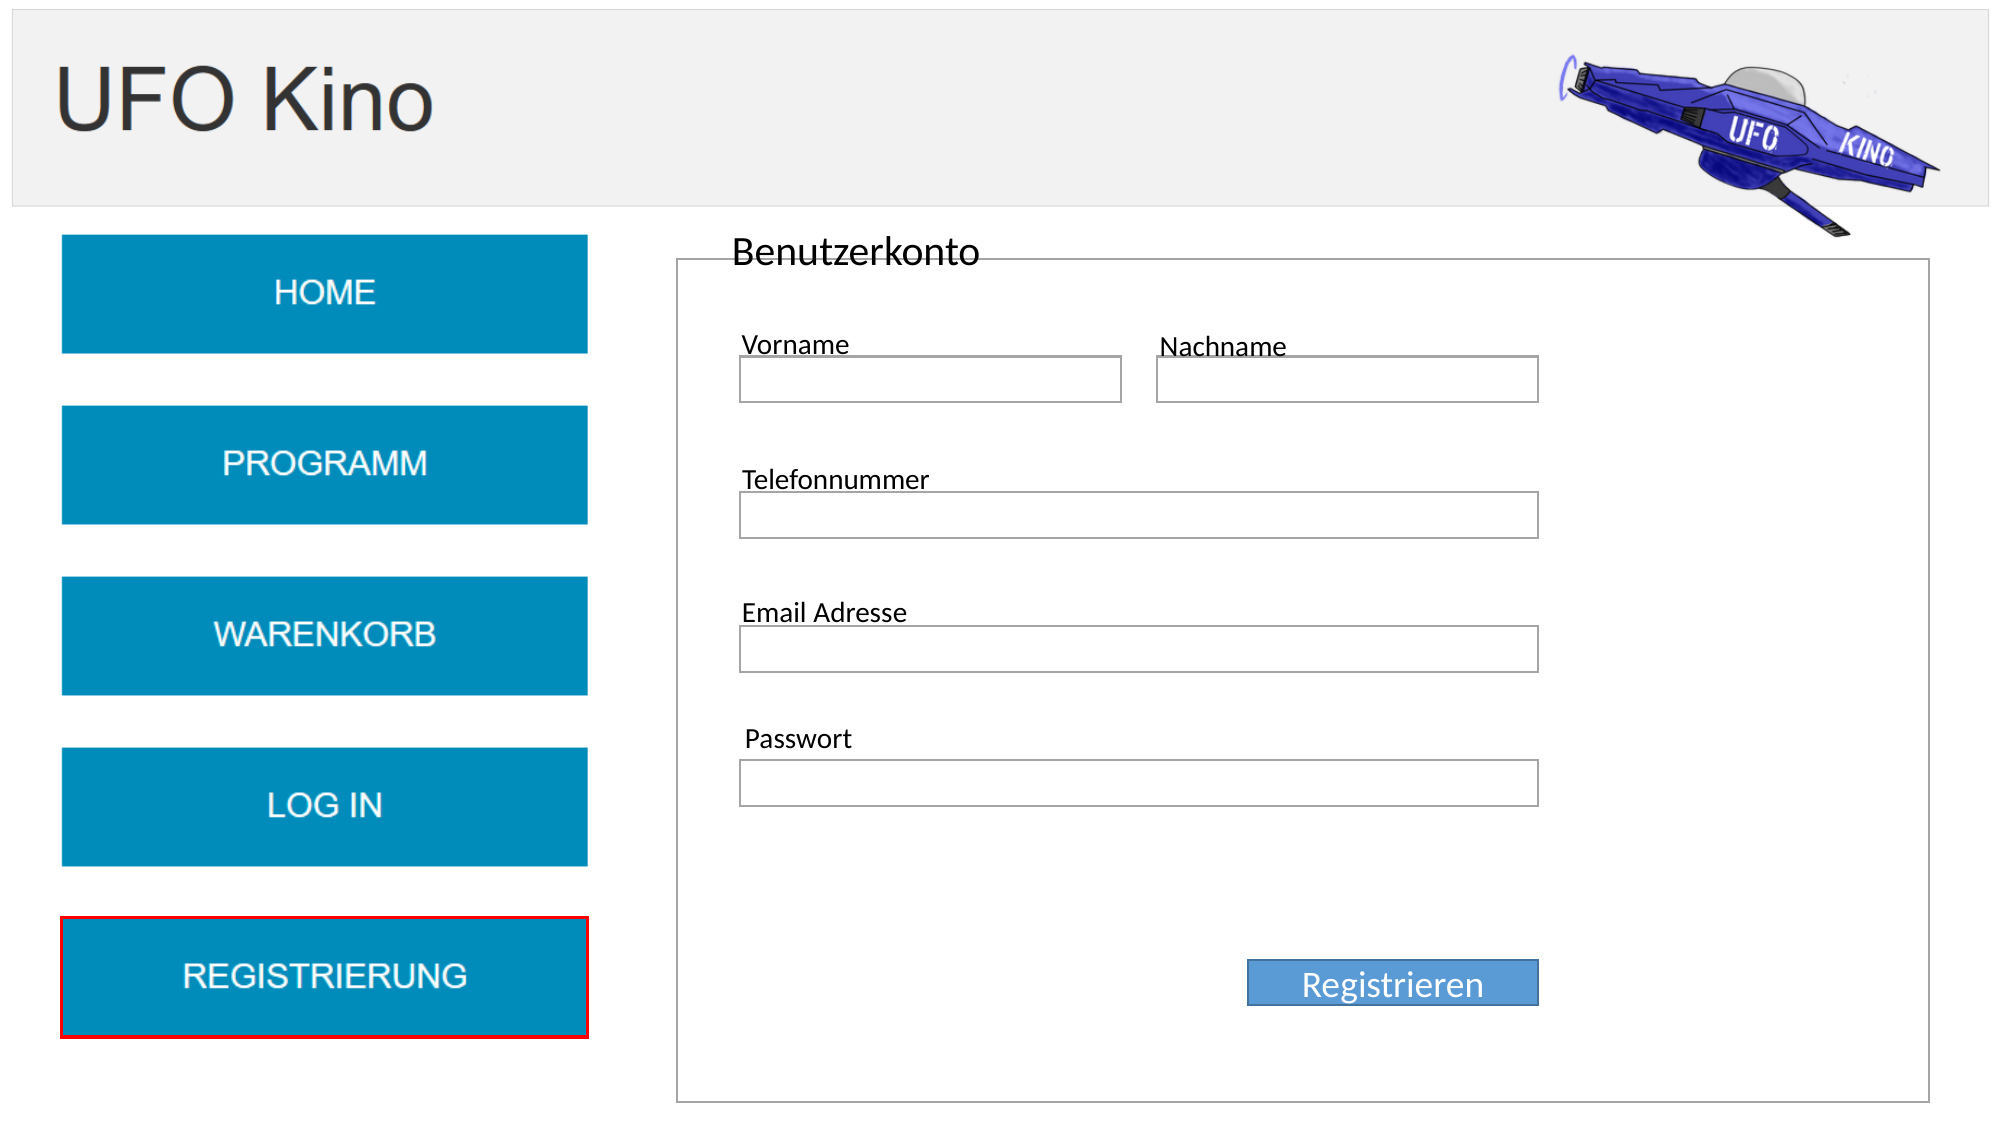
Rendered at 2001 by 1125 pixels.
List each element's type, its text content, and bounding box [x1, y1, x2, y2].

text_box Vorname [726, 318, 865, 368]
text_box Passwort [730, 711, 868, 762]
text_box Benutzerkonto [711, 247, 1001, 282]
text_box Registrieren [1247, 959, 1539, 1006]
text_box Nachname [1144, 320, 1302, 370]
text_box [1156, 355, 1539, 403]
text_box [739, 355, 1122, 403]
text_box [739, 491, 1539, 539]
text_box [739, 625, 1539, 673]
text_box [676, 258, 1930, 1103]
text_box [739, 759, 1539, 807]
text_box Telefonnummer [727, 452, 946, 503]
picture [0, 0, 2000, 1055]
text_box Email Adresse [727, 586, 923, 637]
